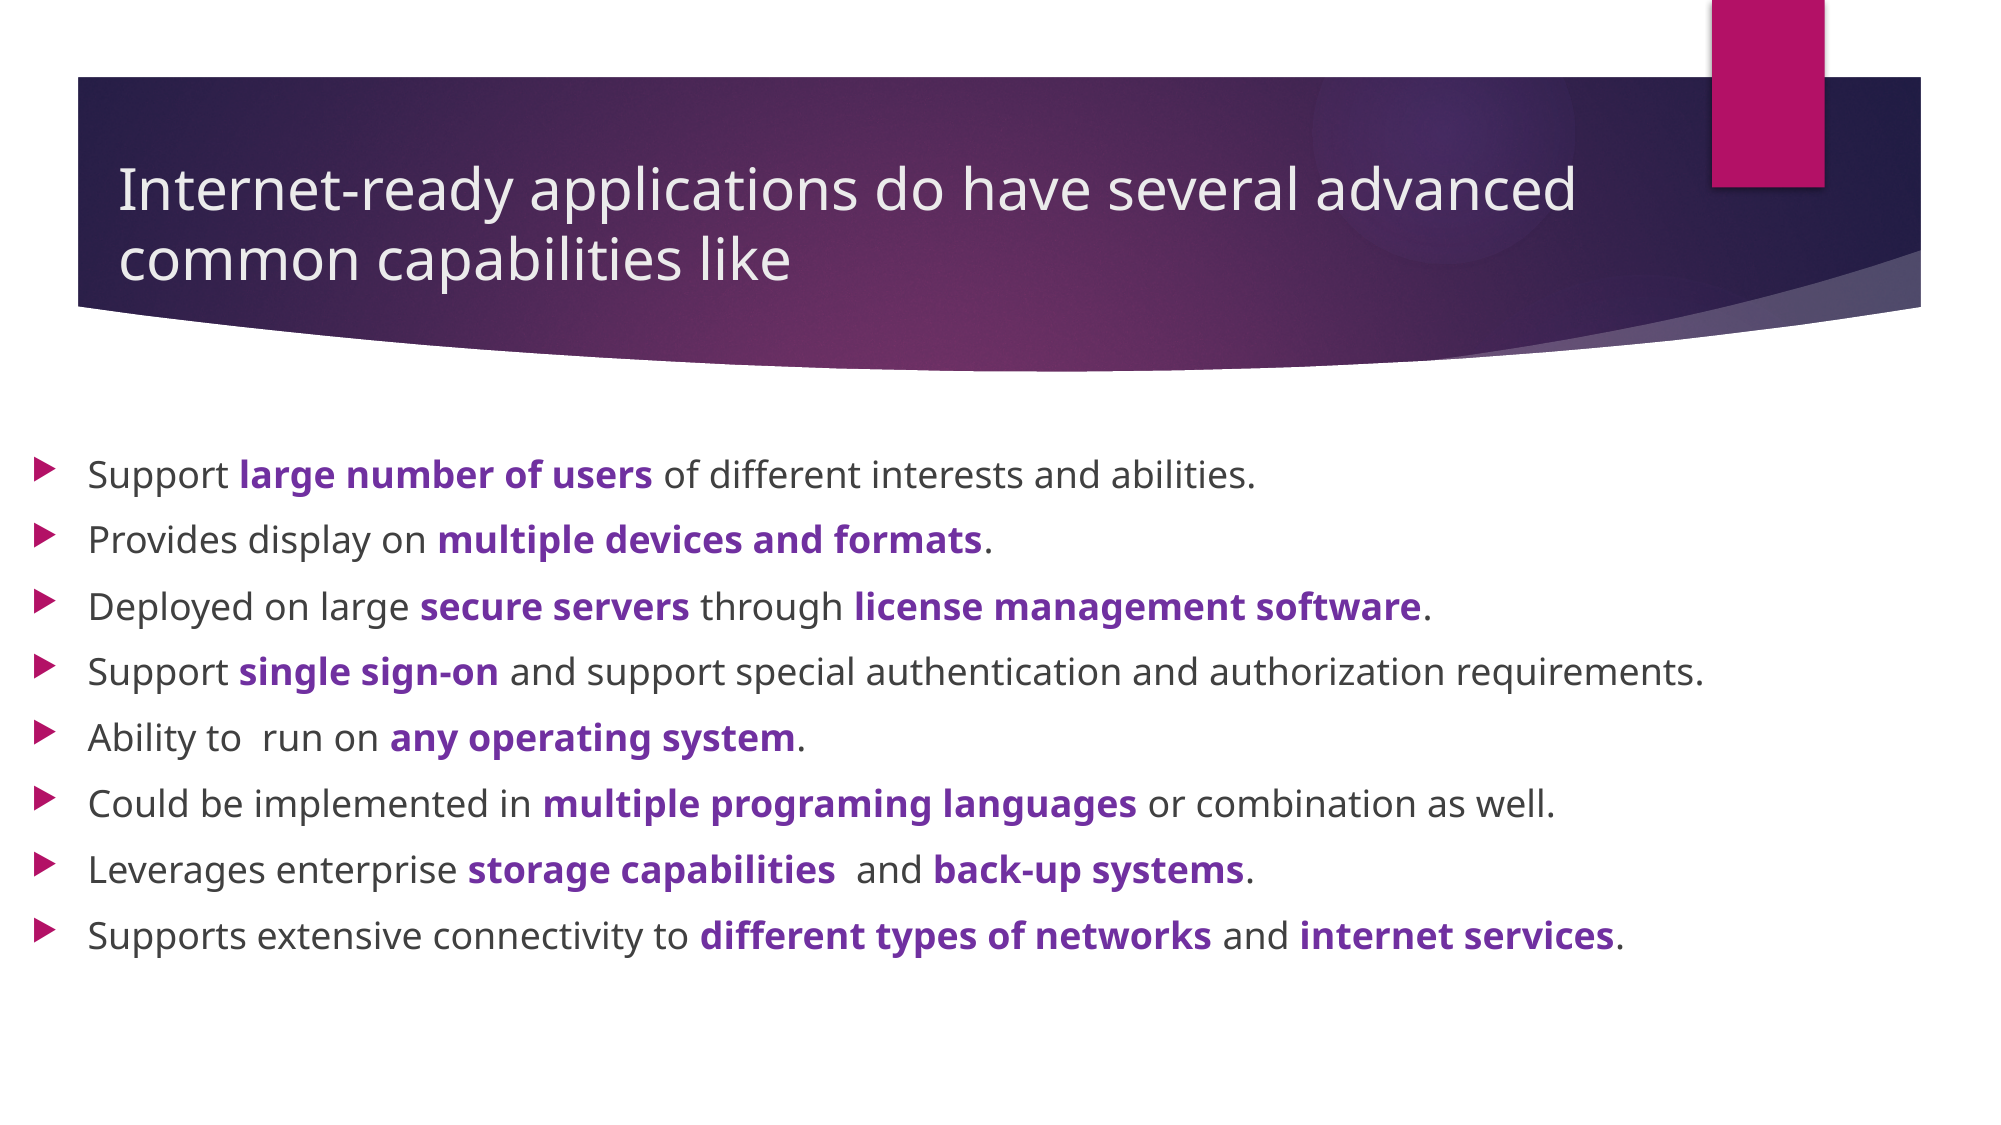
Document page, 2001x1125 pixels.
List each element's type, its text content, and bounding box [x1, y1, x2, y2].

title Internet-ready applications do have several advanced common capabilities like [103, 164, 1847, 281]
list Support large number of users of different interests and abilities. Provides display on multiple devices and formats. Deployed on large secure servers through license management software. Support single sign-on and support special authentication and authorization requirements. Ability to run on any operating system. Could be implemented in multiple programing languages or combination as well. Leverages enterprise storage capabilities and back-up systems. Supports extensive connectivity to different types of networks and internet services. [16, 377, 1972, 1125]
